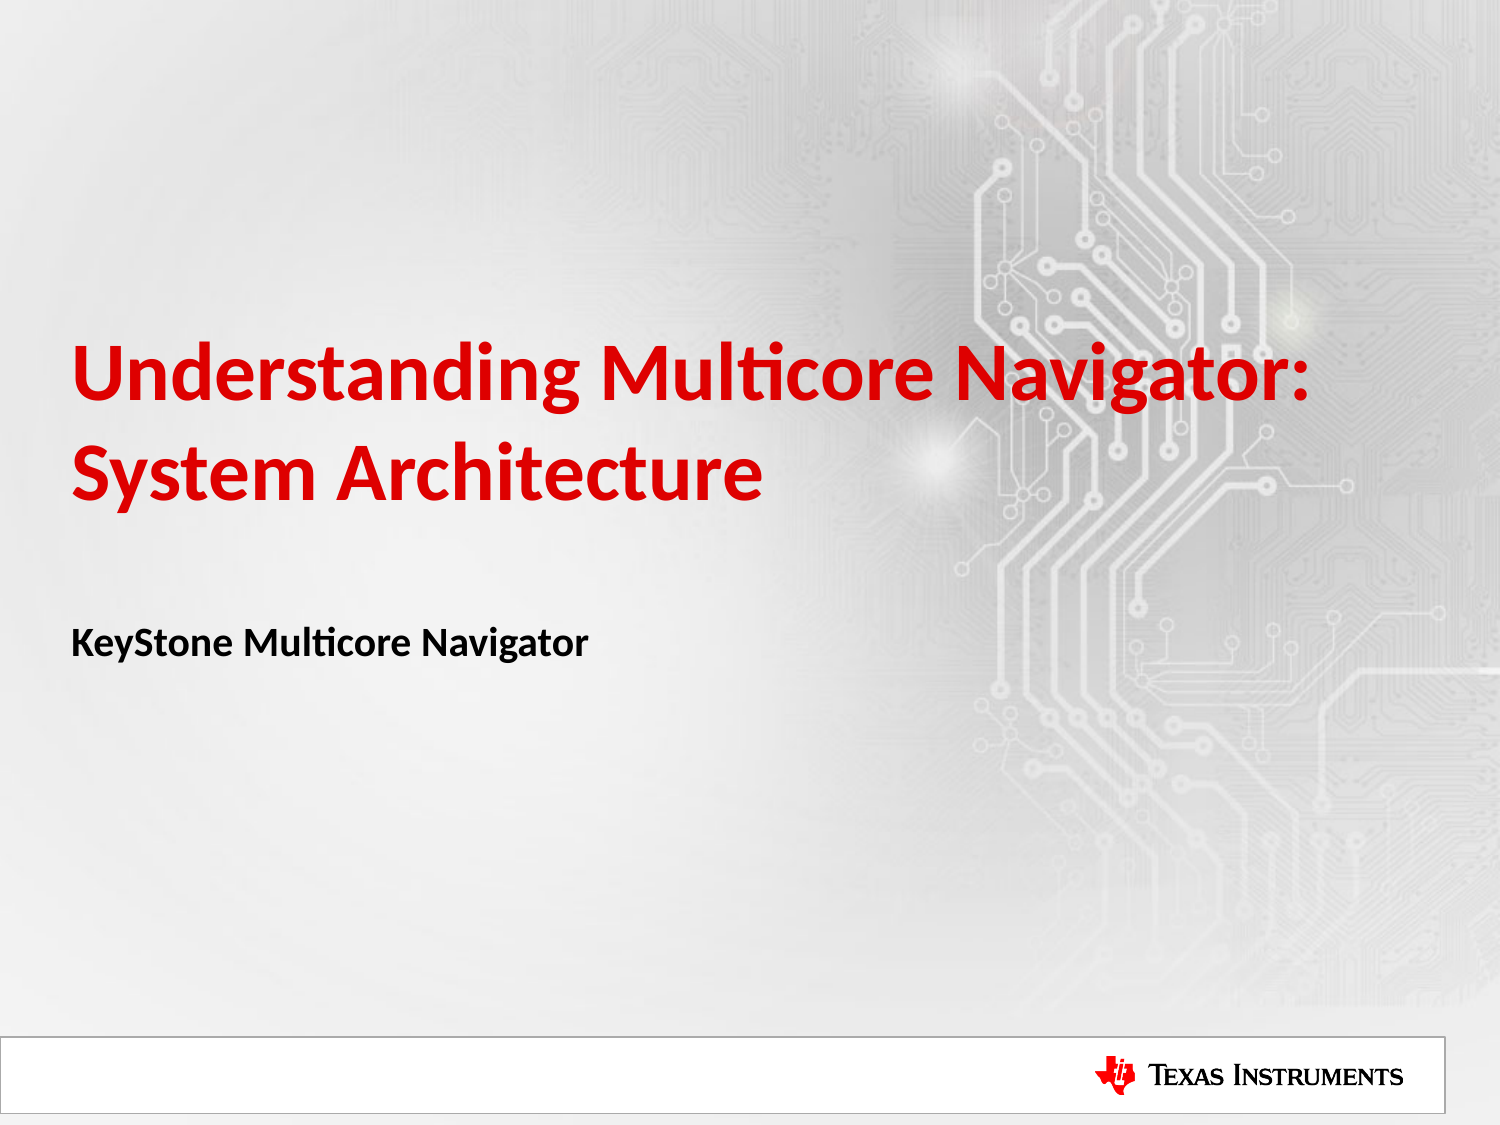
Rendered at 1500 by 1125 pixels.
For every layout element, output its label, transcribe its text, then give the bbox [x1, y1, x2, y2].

picture [0, 0, 1500, 1125]
picture [1095, 1056, 1403, 1095]
title Understanding Multicore Navigator: System Architecture [56, 274, 1444, 561]
subtitle KeyStone Multicore Navigator [56, 606, 1444, 851]
